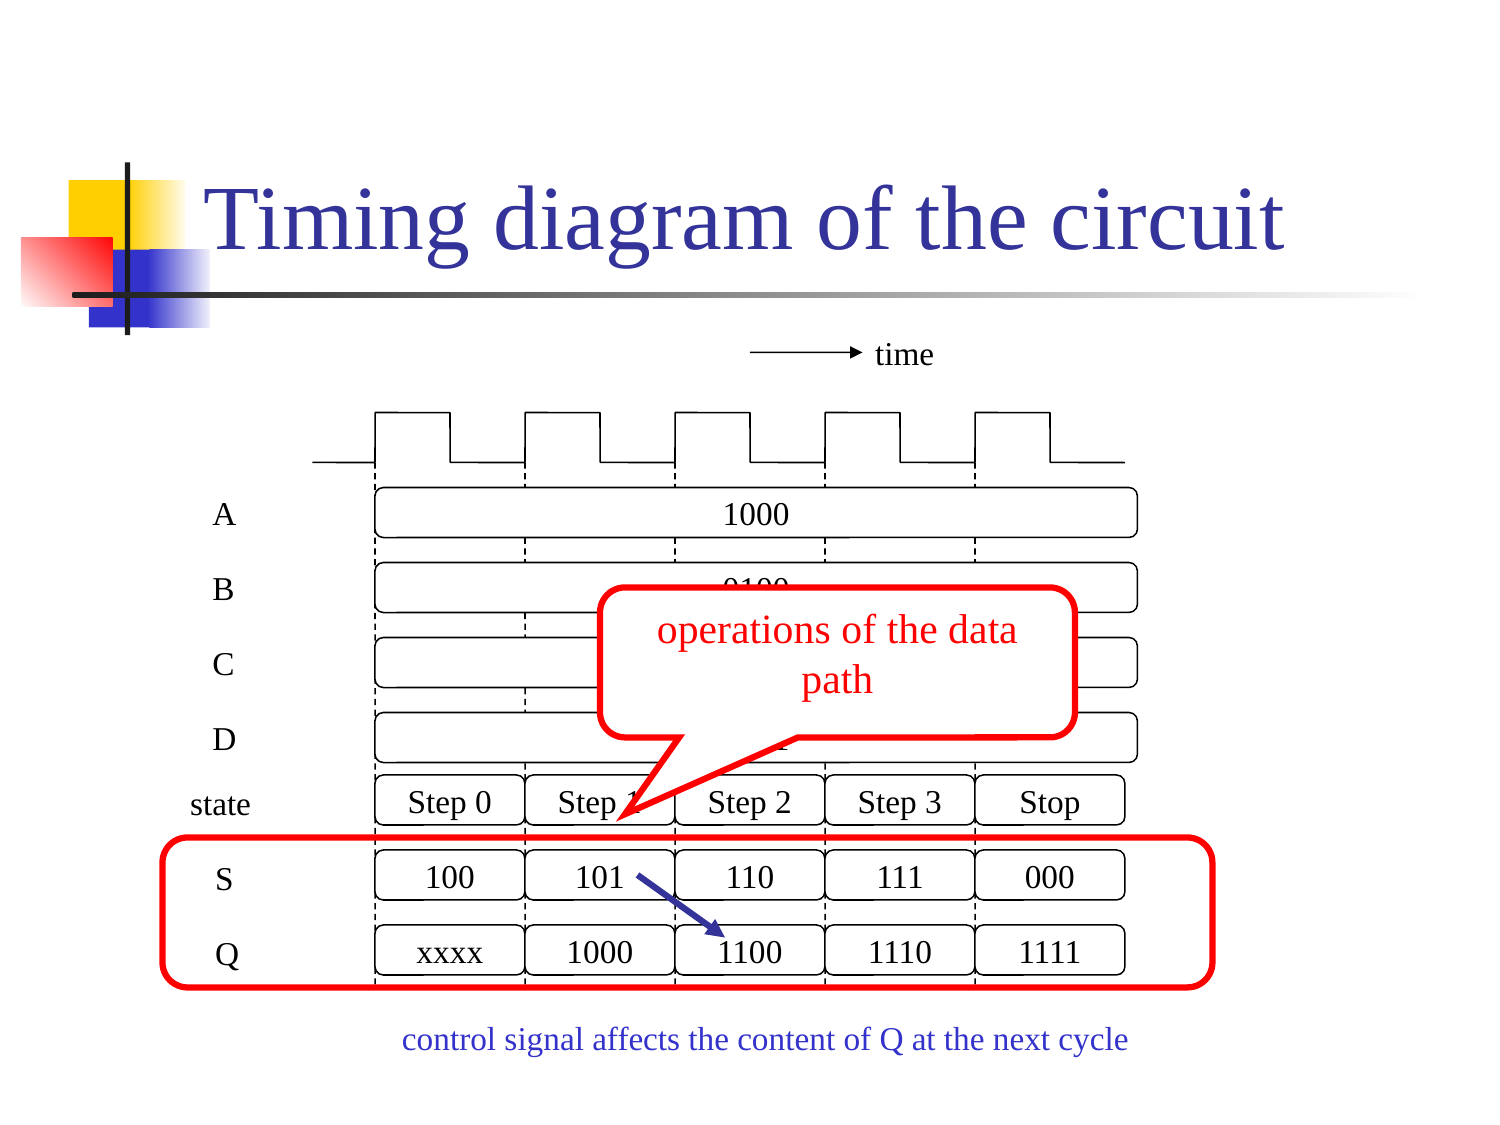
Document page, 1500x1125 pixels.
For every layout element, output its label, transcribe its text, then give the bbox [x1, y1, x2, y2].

text_box [162, 845, 169, 980]
text_box control signal affects the content of Q at the next cycle [387, 1010, 1145, 1065]
title Timing diagram of the circuit [188, 35, 1468, 275]
text_box [1141, 837, 1213, 988]
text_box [174, 324, 1138, 988]
